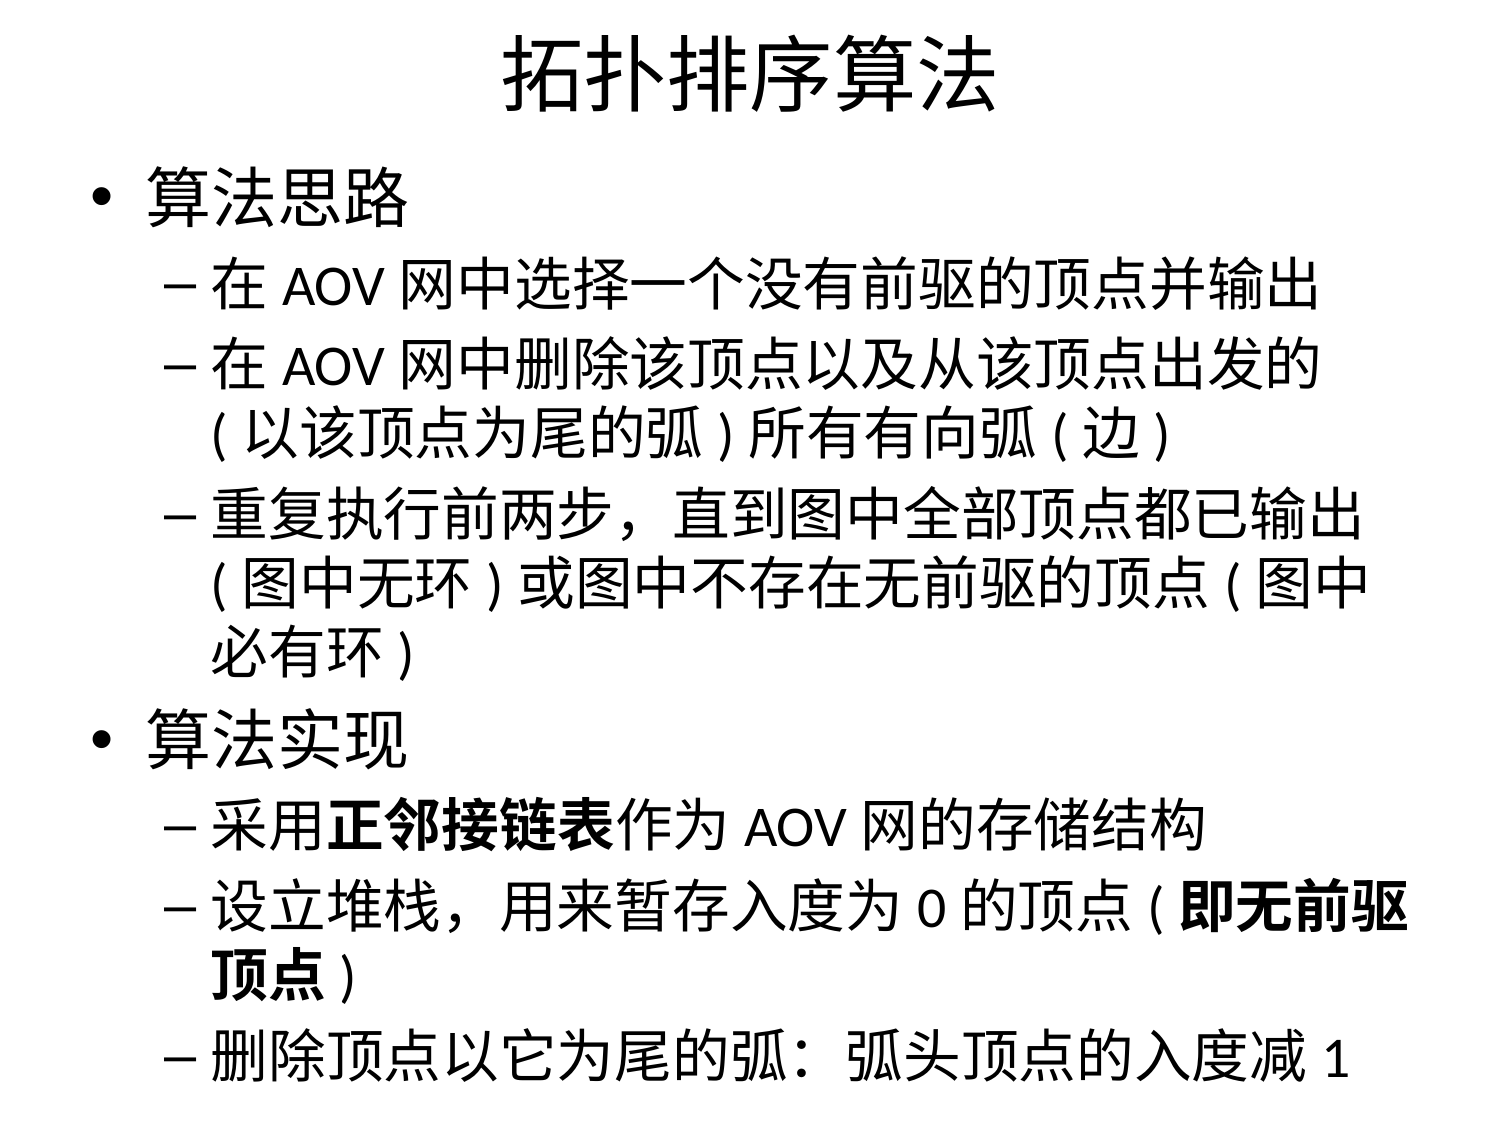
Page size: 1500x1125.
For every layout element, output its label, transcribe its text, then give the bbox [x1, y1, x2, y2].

title 拓扑排序算法 [75, 0, 1425, 149]
list 算法思路 在AOV网中选择一个没有前驱的顶点并输出 在AOV网中删除该顶点以及从该顶点出发的(以该顶点为尾的弧)所有有向弧(边) 重复执行前两步，直到图中全部顶点都已输出(图中无环)或图中不存在无前驱的顶点(图中必有环) 算法实现 采用正邻接链表作为AOV网的存储结构 设立堆栈，用来暂存入度为0的顶点(即无前驱顶点) 删除顶点以它为尾的弧：弧头顶点的入度减1 [75, 149, 1425, 1106]
